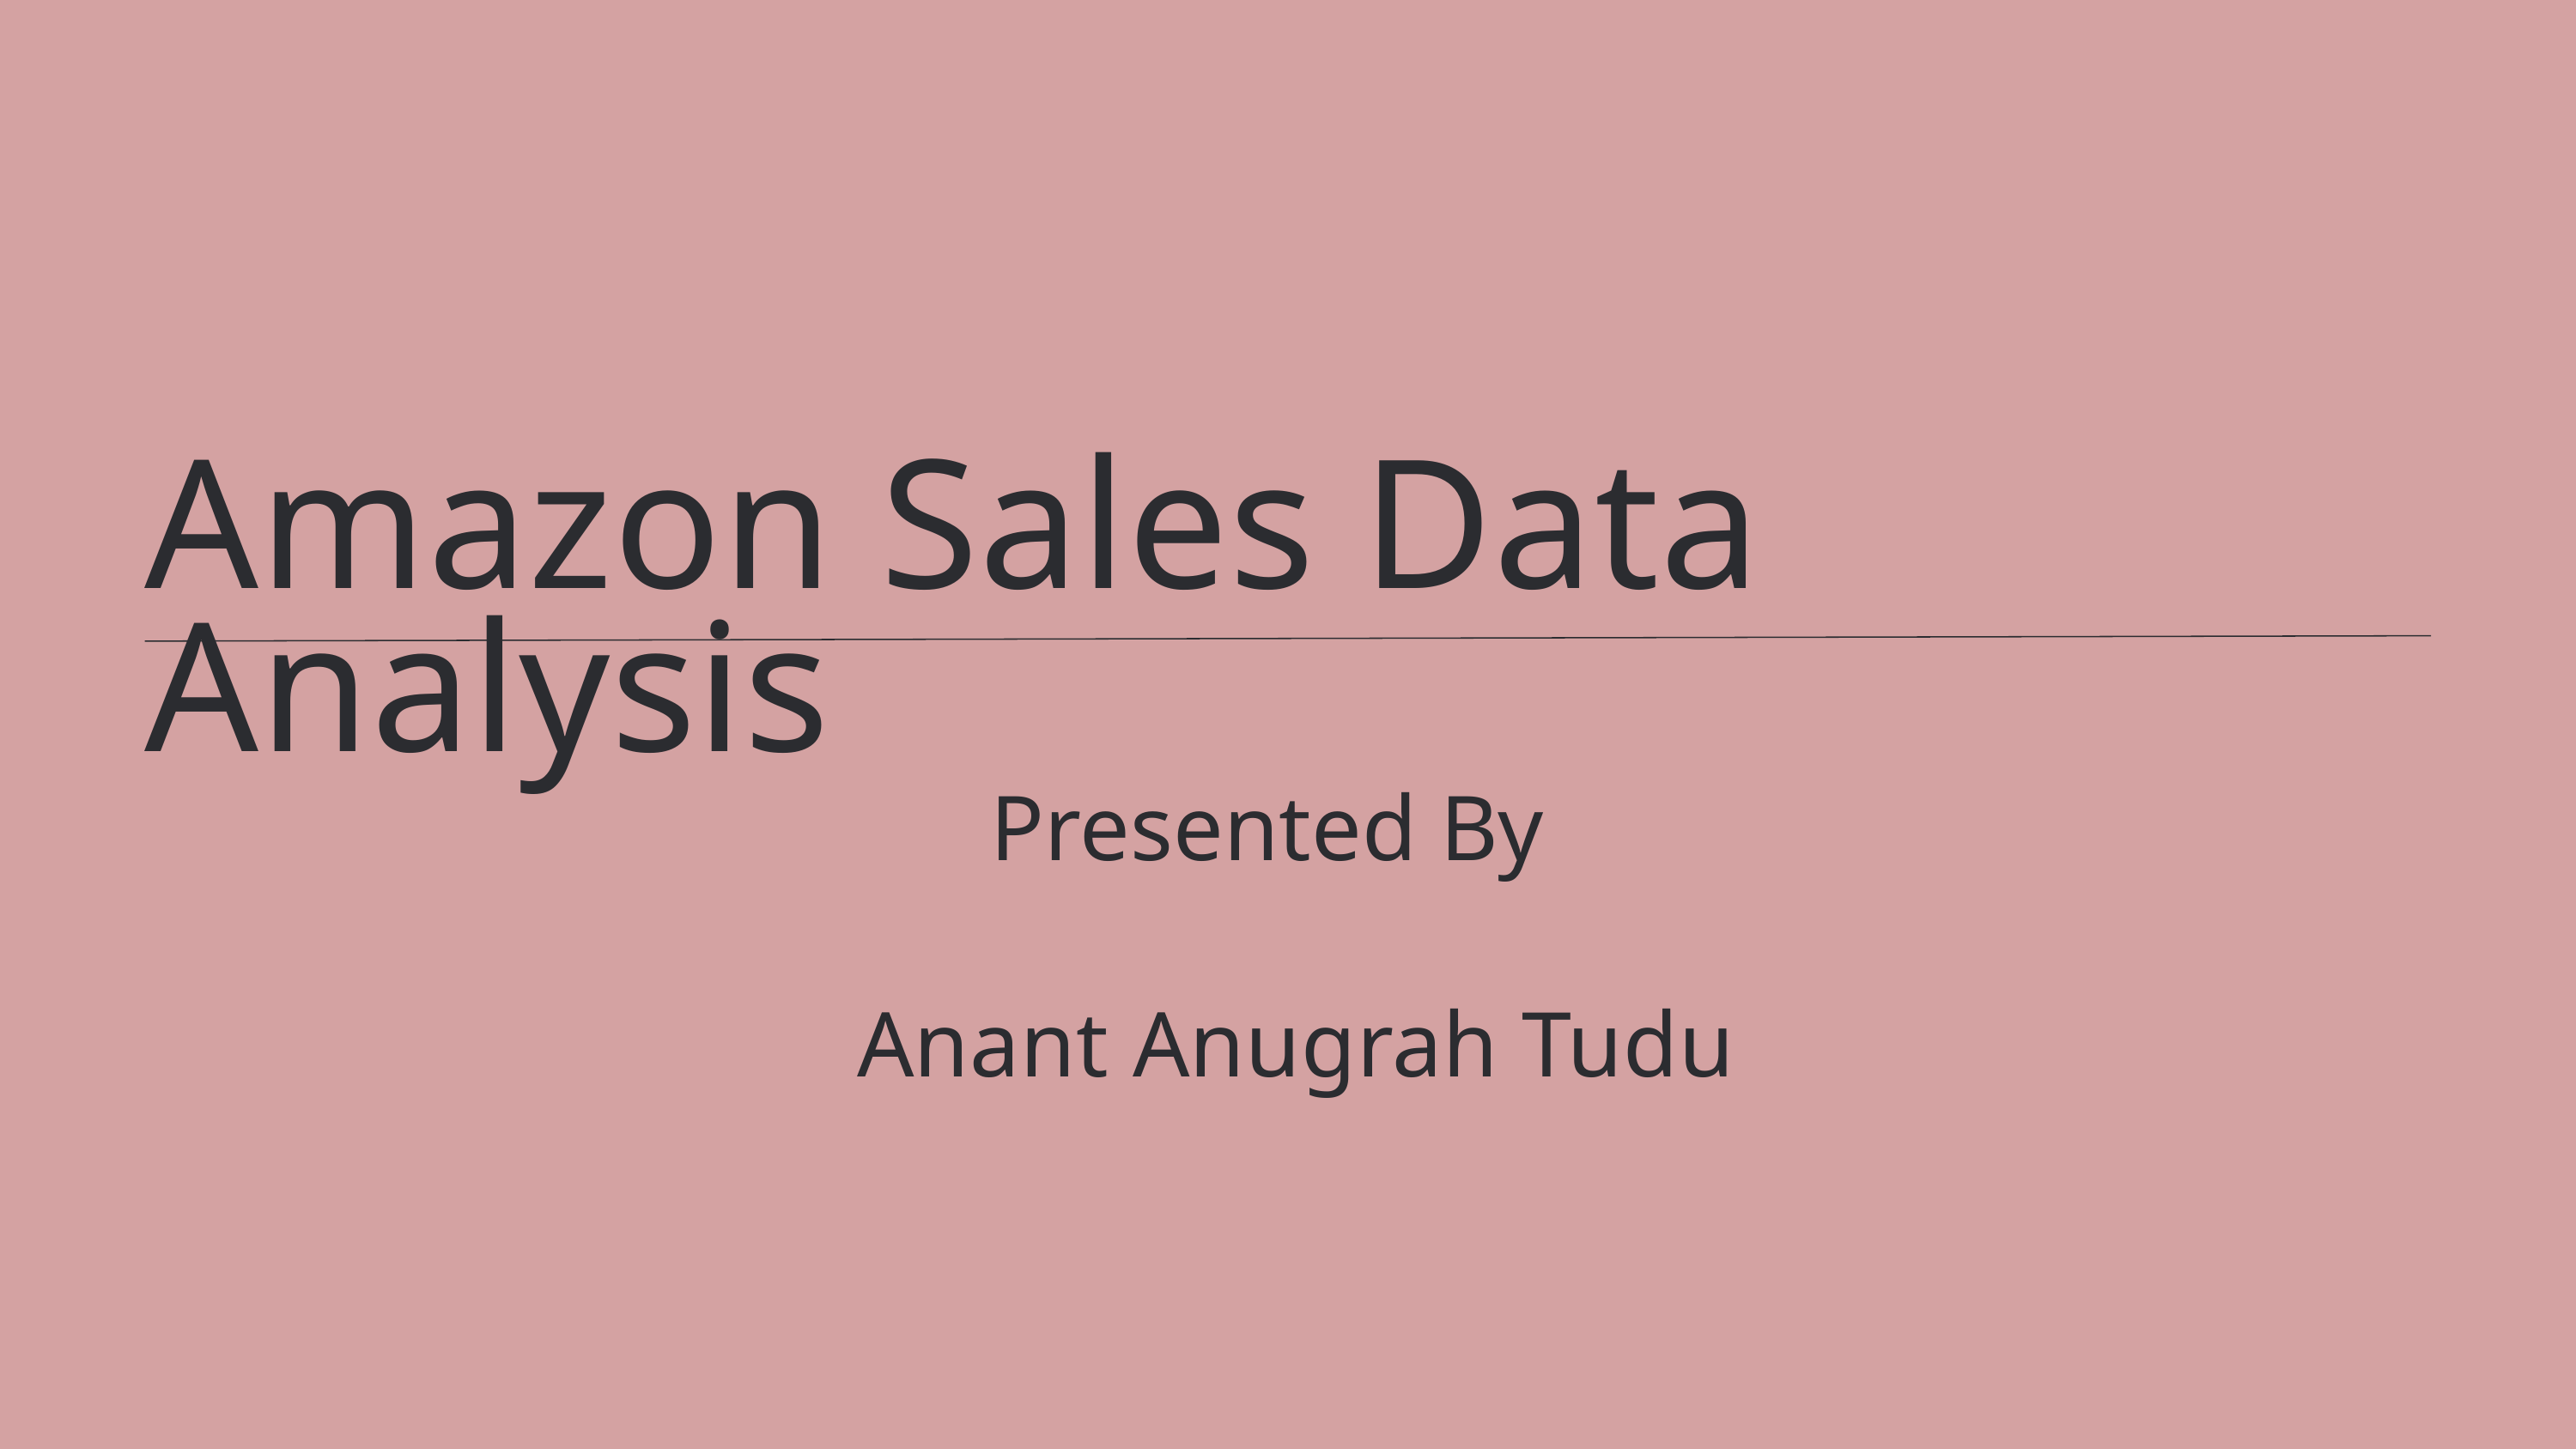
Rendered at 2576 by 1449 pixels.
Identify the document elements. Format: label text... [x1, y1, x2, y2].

text_box Anant Anugrah Tudu [857, 1013, 1839, 1095]
text_box Presented By [990, 743, 1586, 878]
text_box Amazon Sales Data Analysis [144, 461, 2432, 788]
